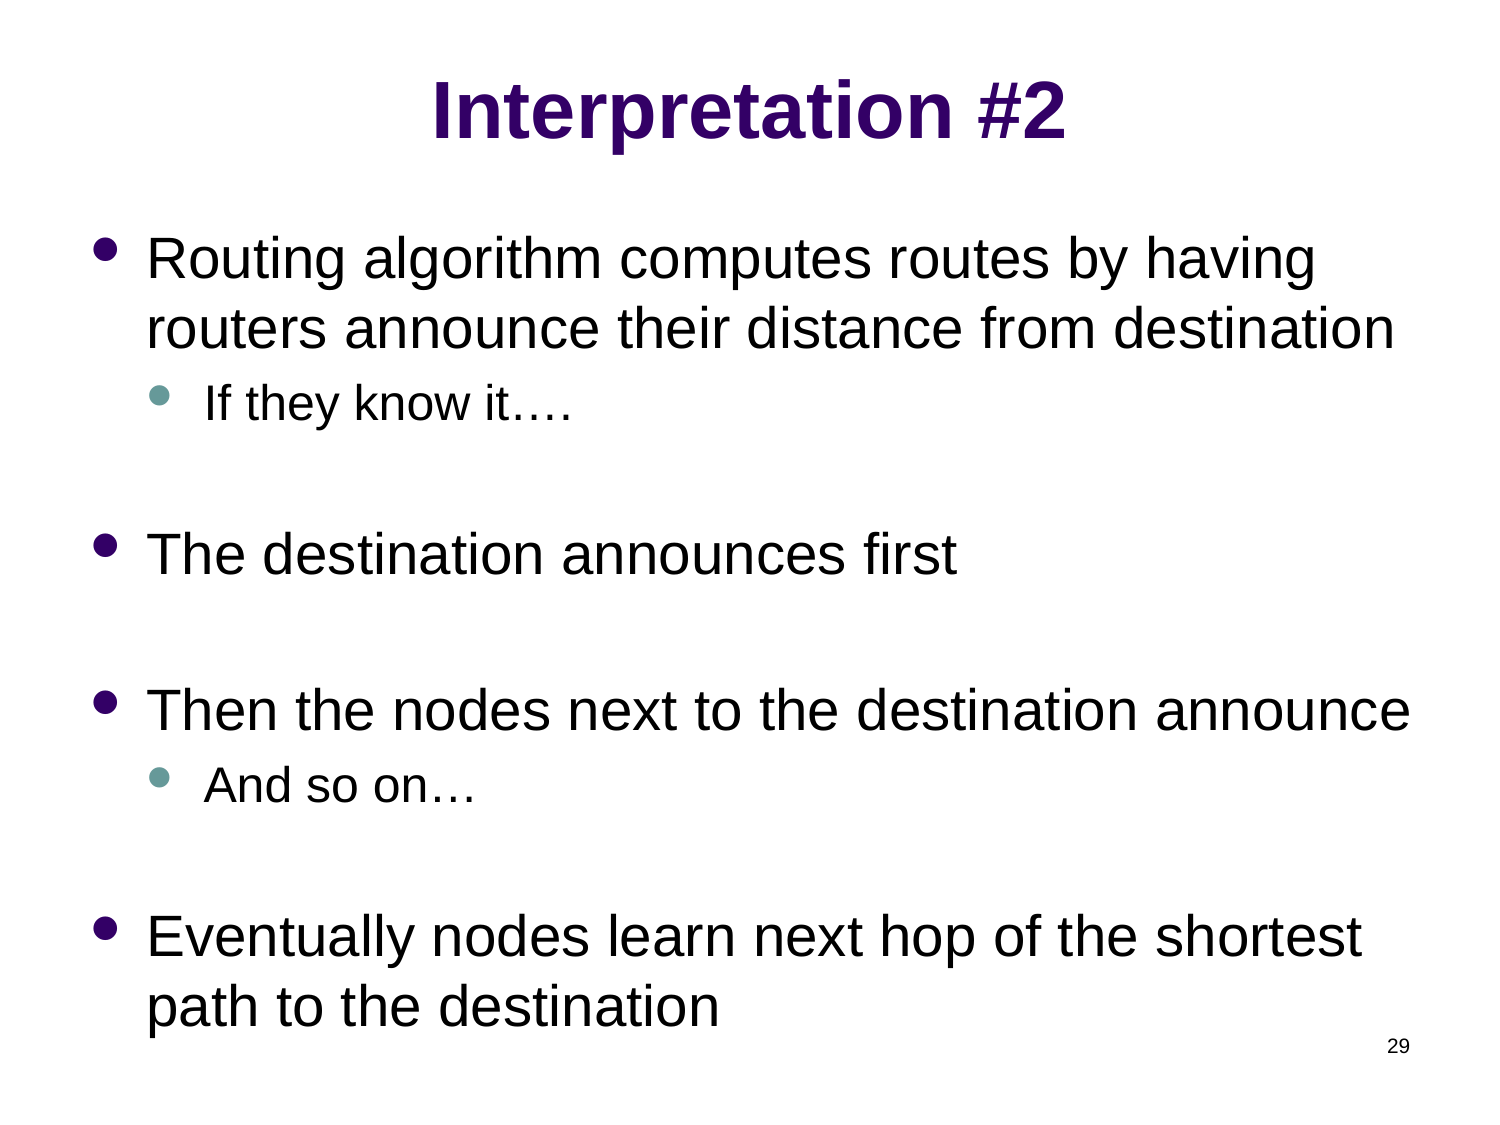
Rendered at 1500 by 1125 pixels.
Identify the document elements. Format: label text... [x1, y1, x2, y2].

list Routing algorithm computes routes by having routers announce their distance from destination If they know it…. The destination announces first Then the nodes next to the destination announce And so on… Eventually nodes learn next hop of the shortest path to the destination [75, 212, 1475, 1006]
title Interpretation #2 [0, 20, 1500, 163]
slide_number 29 [1074, 1024, 1426, 1101]
